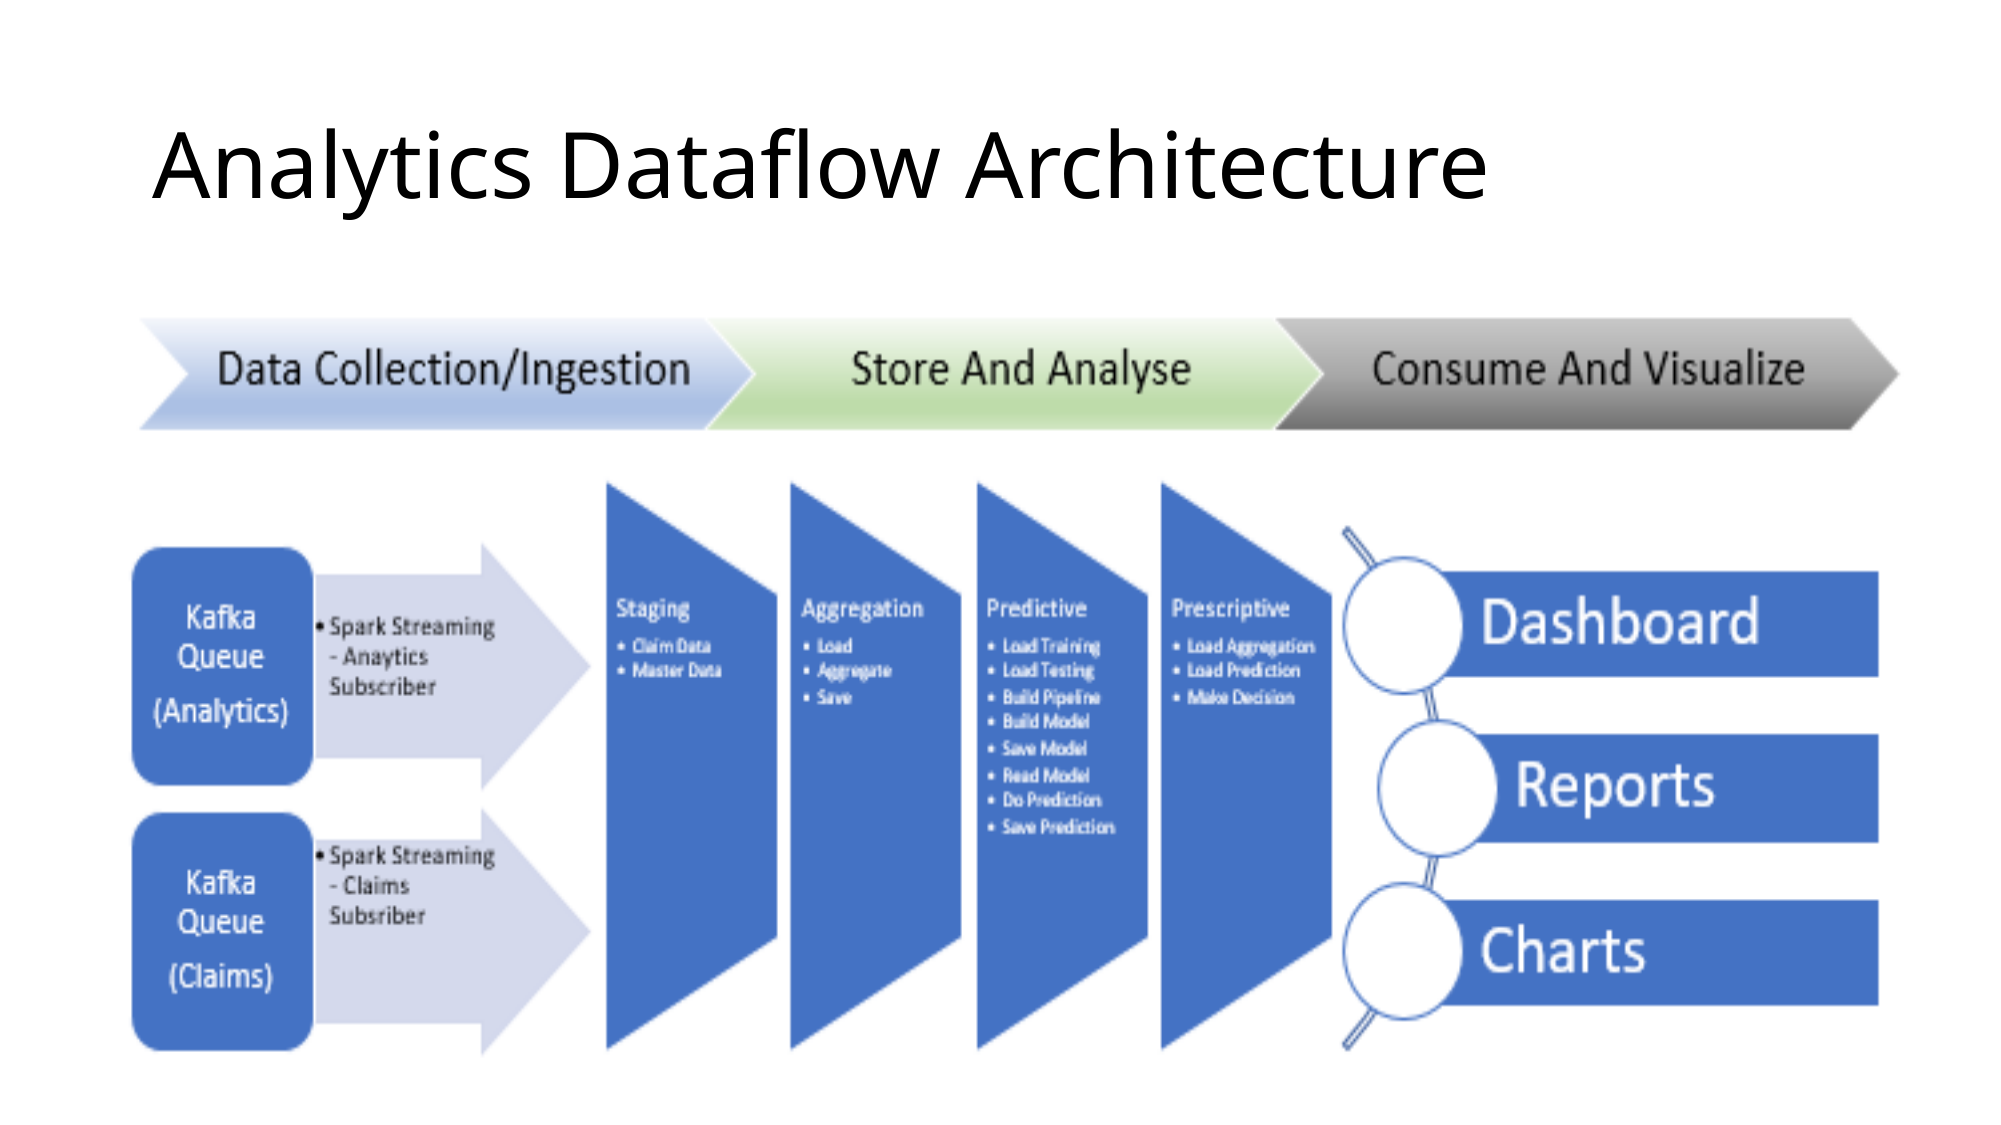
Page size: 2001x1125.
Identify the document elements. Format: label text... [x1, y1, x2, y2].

title Analytics Dataflow Architecture [137, 59, 1863, 277]
picture [90, 277, 1930, 1100]
